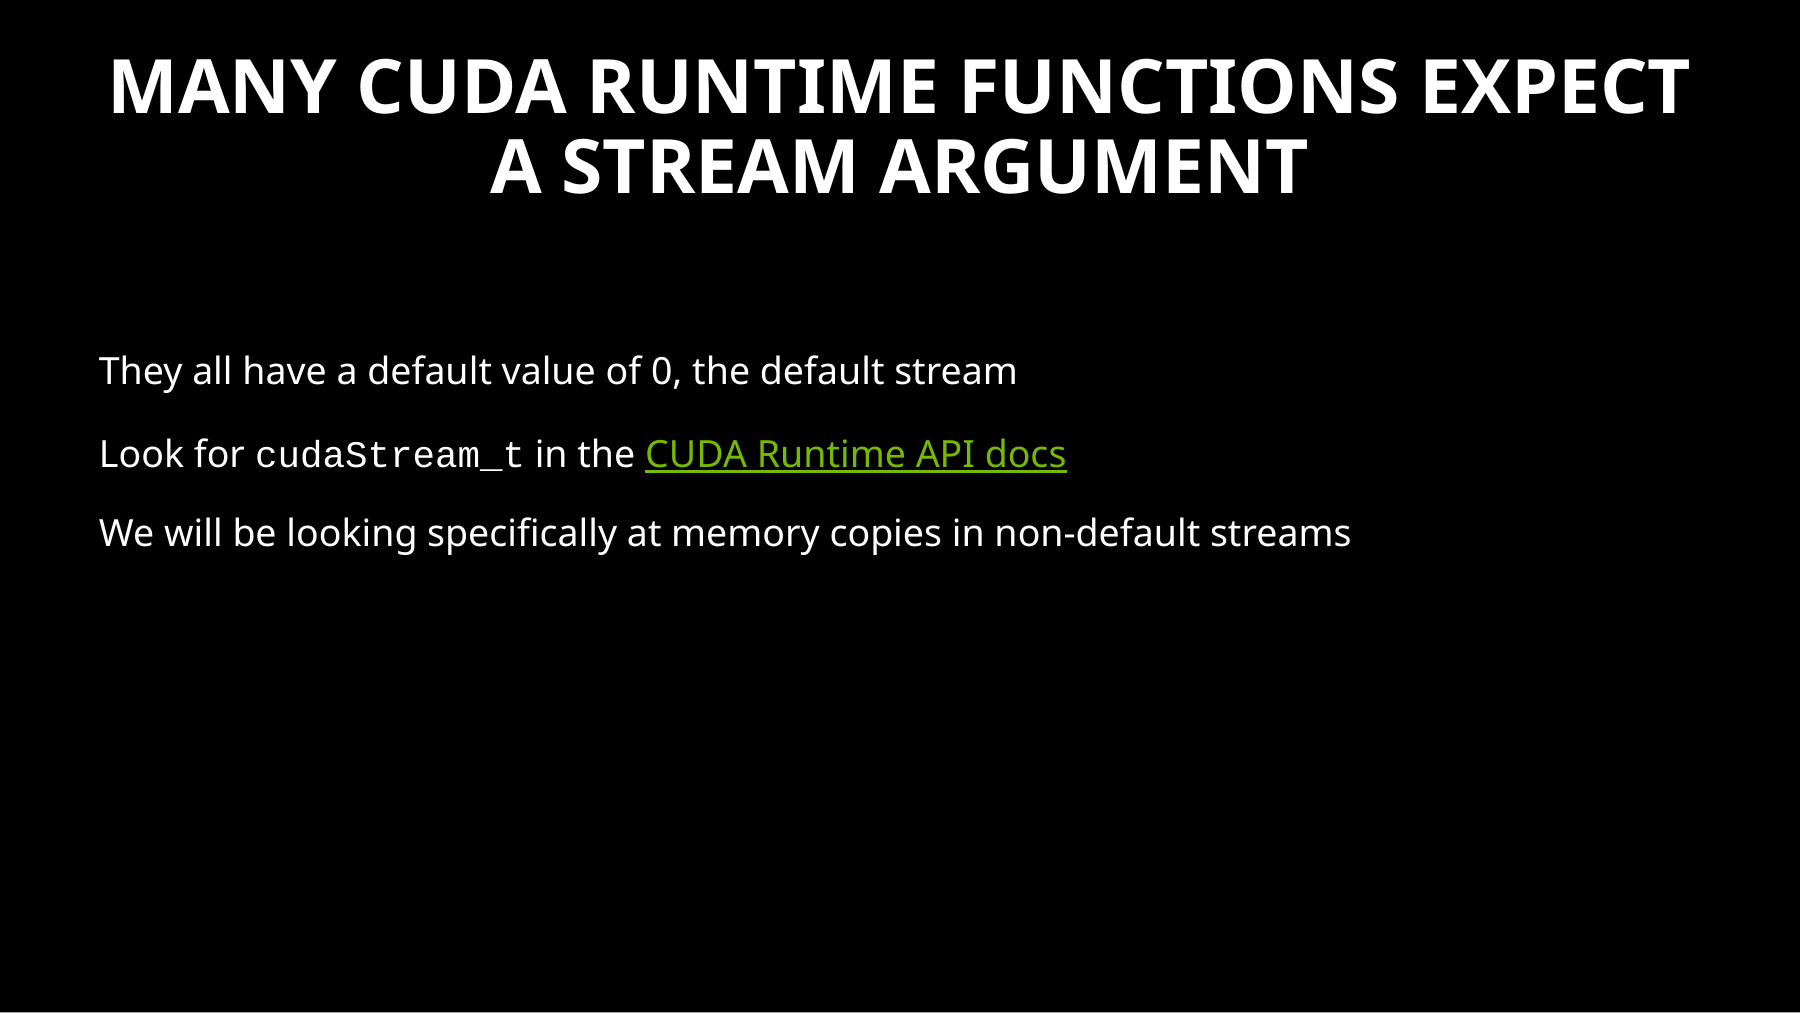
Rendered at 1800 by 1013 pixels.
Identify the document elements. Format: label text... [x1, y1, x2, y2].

title Many cuda runtime functions expect a stream argument [81, 120, 1719, 219]
list They all have a default value of 0, the default stream Look for cudaStream_t in the CUDA Runtime API docs We will be looking specifically at memory copies in non-default streams [83, 344, 1717, 952]
